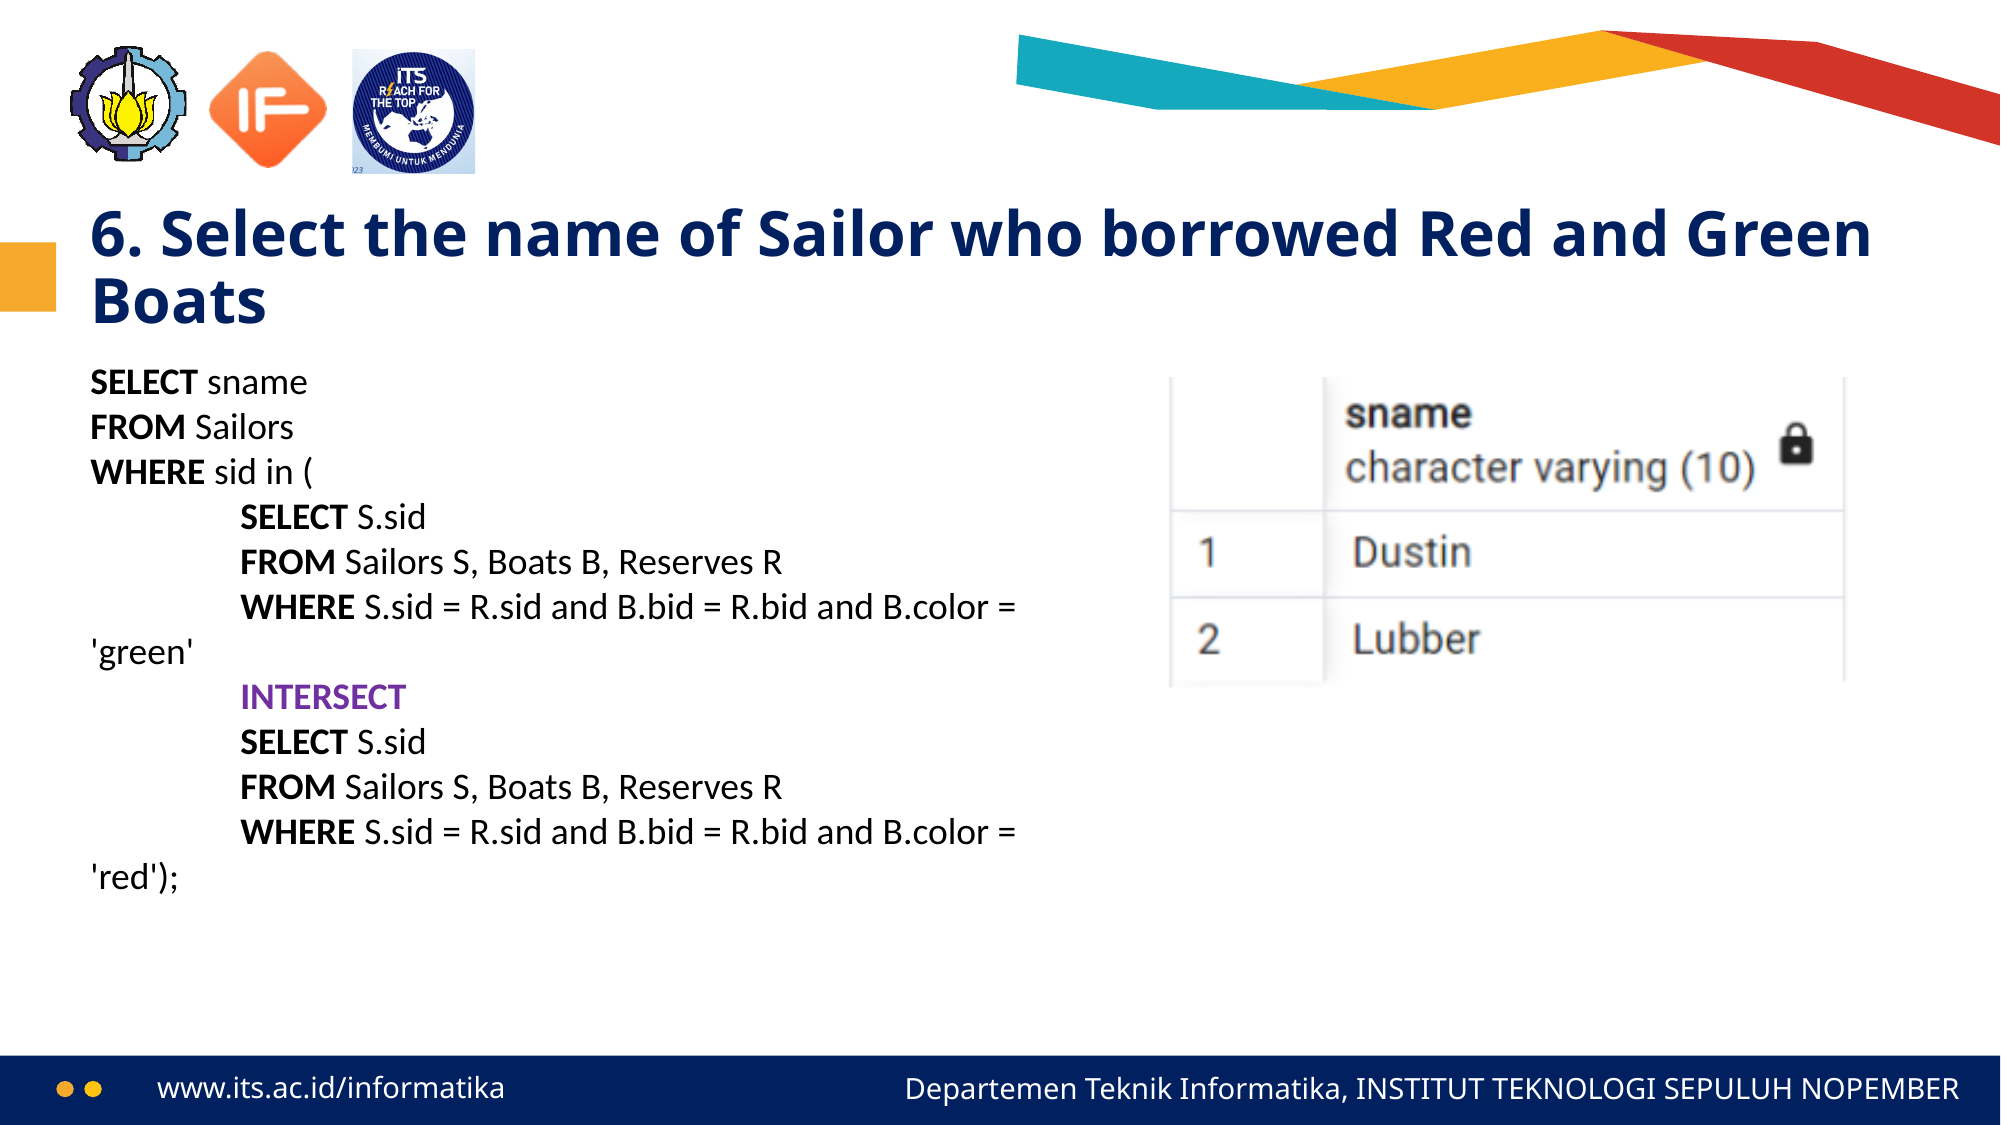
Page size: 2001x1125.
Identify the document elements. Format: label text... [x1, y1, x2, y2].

text_box SELECT sname FROM Sailors WHERE sid in ( SELECT S.sid FROM Sailors S, Boats B, Reserves R WHERE S.sid = R.sid and B.bid = R.bid and B.color = 'green' INTERSECT SELECT S.sid FROM Sailors S, Boats B, Reserves R WHERE S.sid = R.sid and B.bid = R.bid and B.color = 'red'); [75, 349, 1126, 905]
picture [1161, 377, 1850, 719]
picture [209, 51, 327, 168]
picture [69, 45, 187, 162]
title 6. Select the name of Sailor who borrowed Red and Green Boats [75, 214, 1985, 345]
picture [352, 49, 476, 174]
